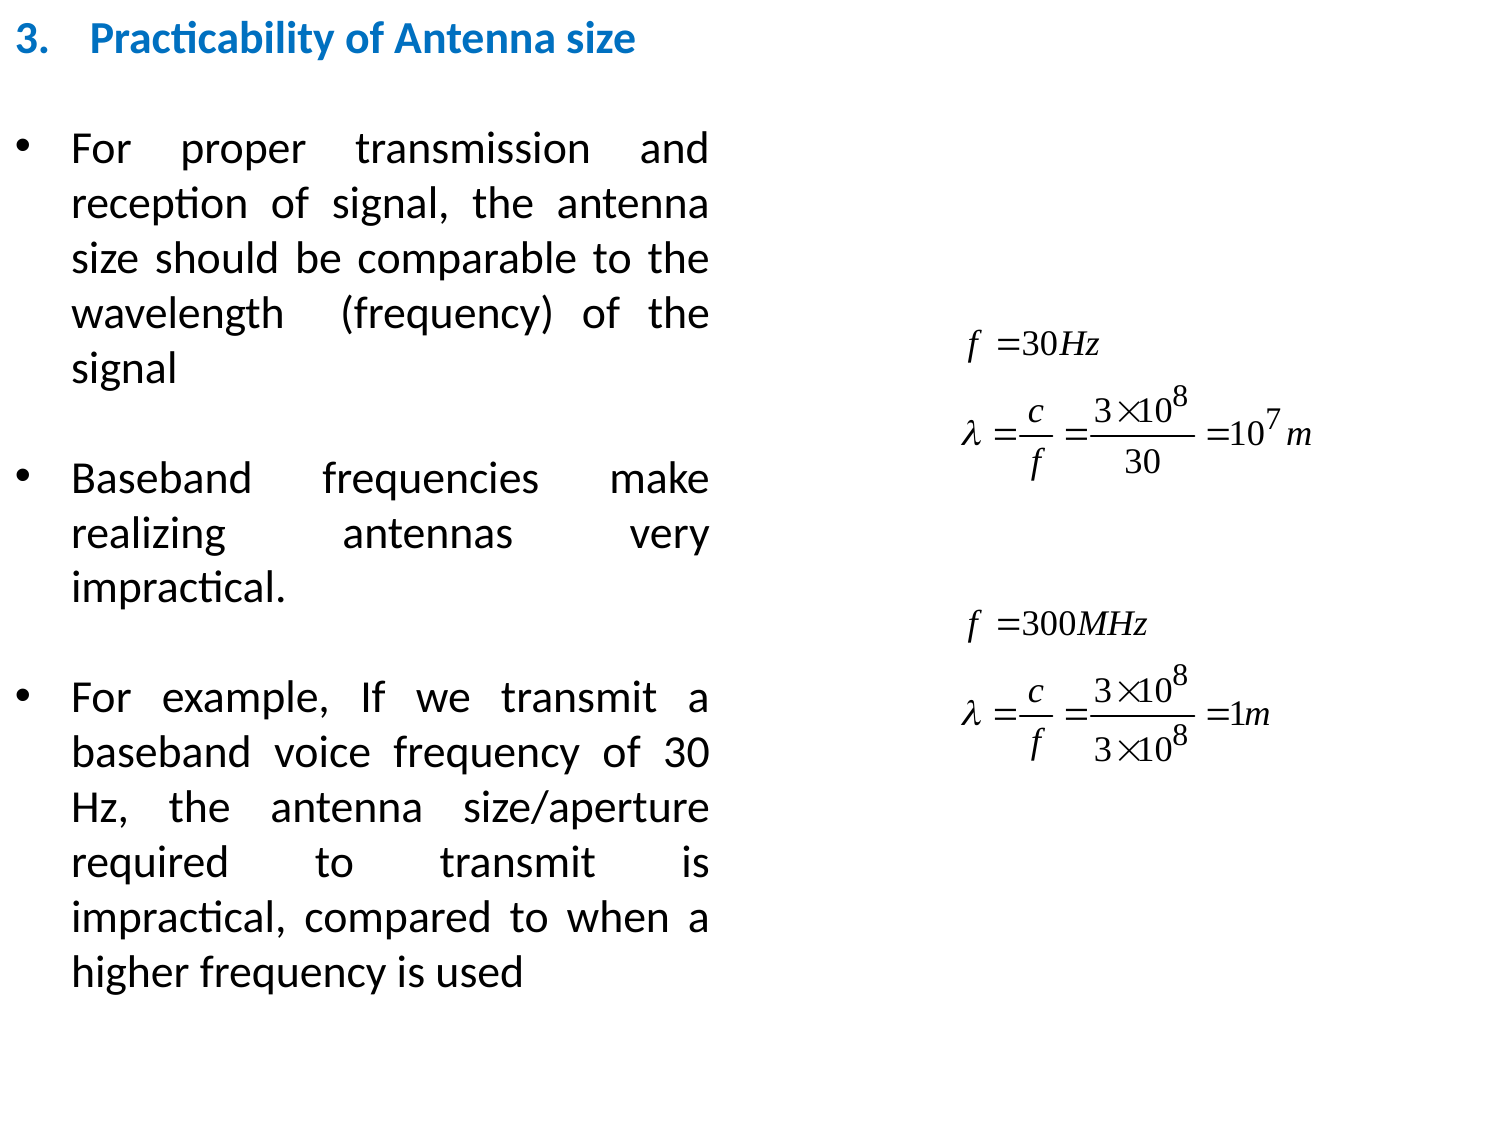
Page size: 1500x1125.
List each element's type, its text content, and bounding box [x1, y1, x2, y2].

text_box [952, 320, 1321, 830]
text_box Practicability of Antenna size For proper transmission and reception of signal, the antenna size should be comparable to the wavelength (frequency) of the signal Baseband frequencies make realizing antennas very impractical. For example, If we transmit a baseband voice frequency of 30 Hz, the antenna size/aperture required to transmit is impractical, compared to when a higher frequency is used [0, 0, 725, 1125]
